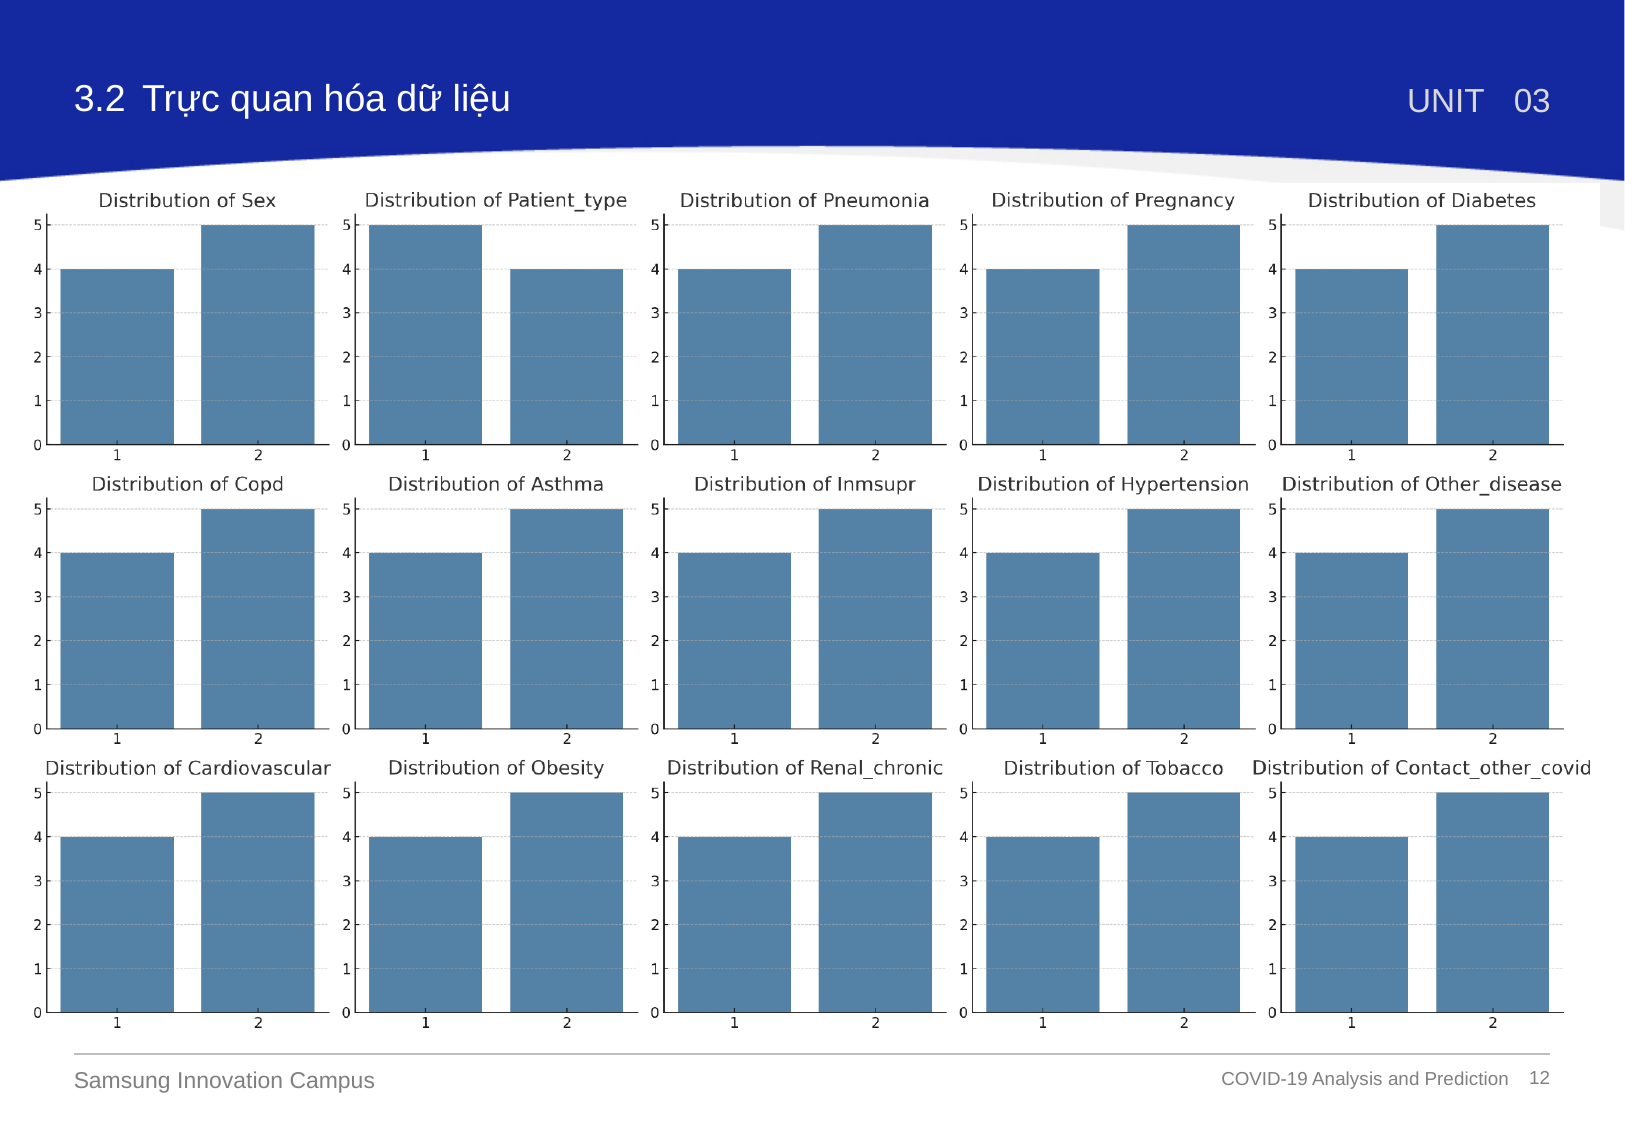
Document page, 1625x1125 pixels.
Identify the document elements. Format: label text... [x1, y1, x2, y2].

slide_number ‹#› [1520, 1038, 1618, 1125]
list 03 [1511, 78, 1551, 183]
picture [0, 0, 1625, 1125]
list 3.2 [73, 73, 127, 183]
list Trực quan hóa dữ liệu [142, 73, 1264, 183]
list UNIT [1407, 78, 1511, 183]
